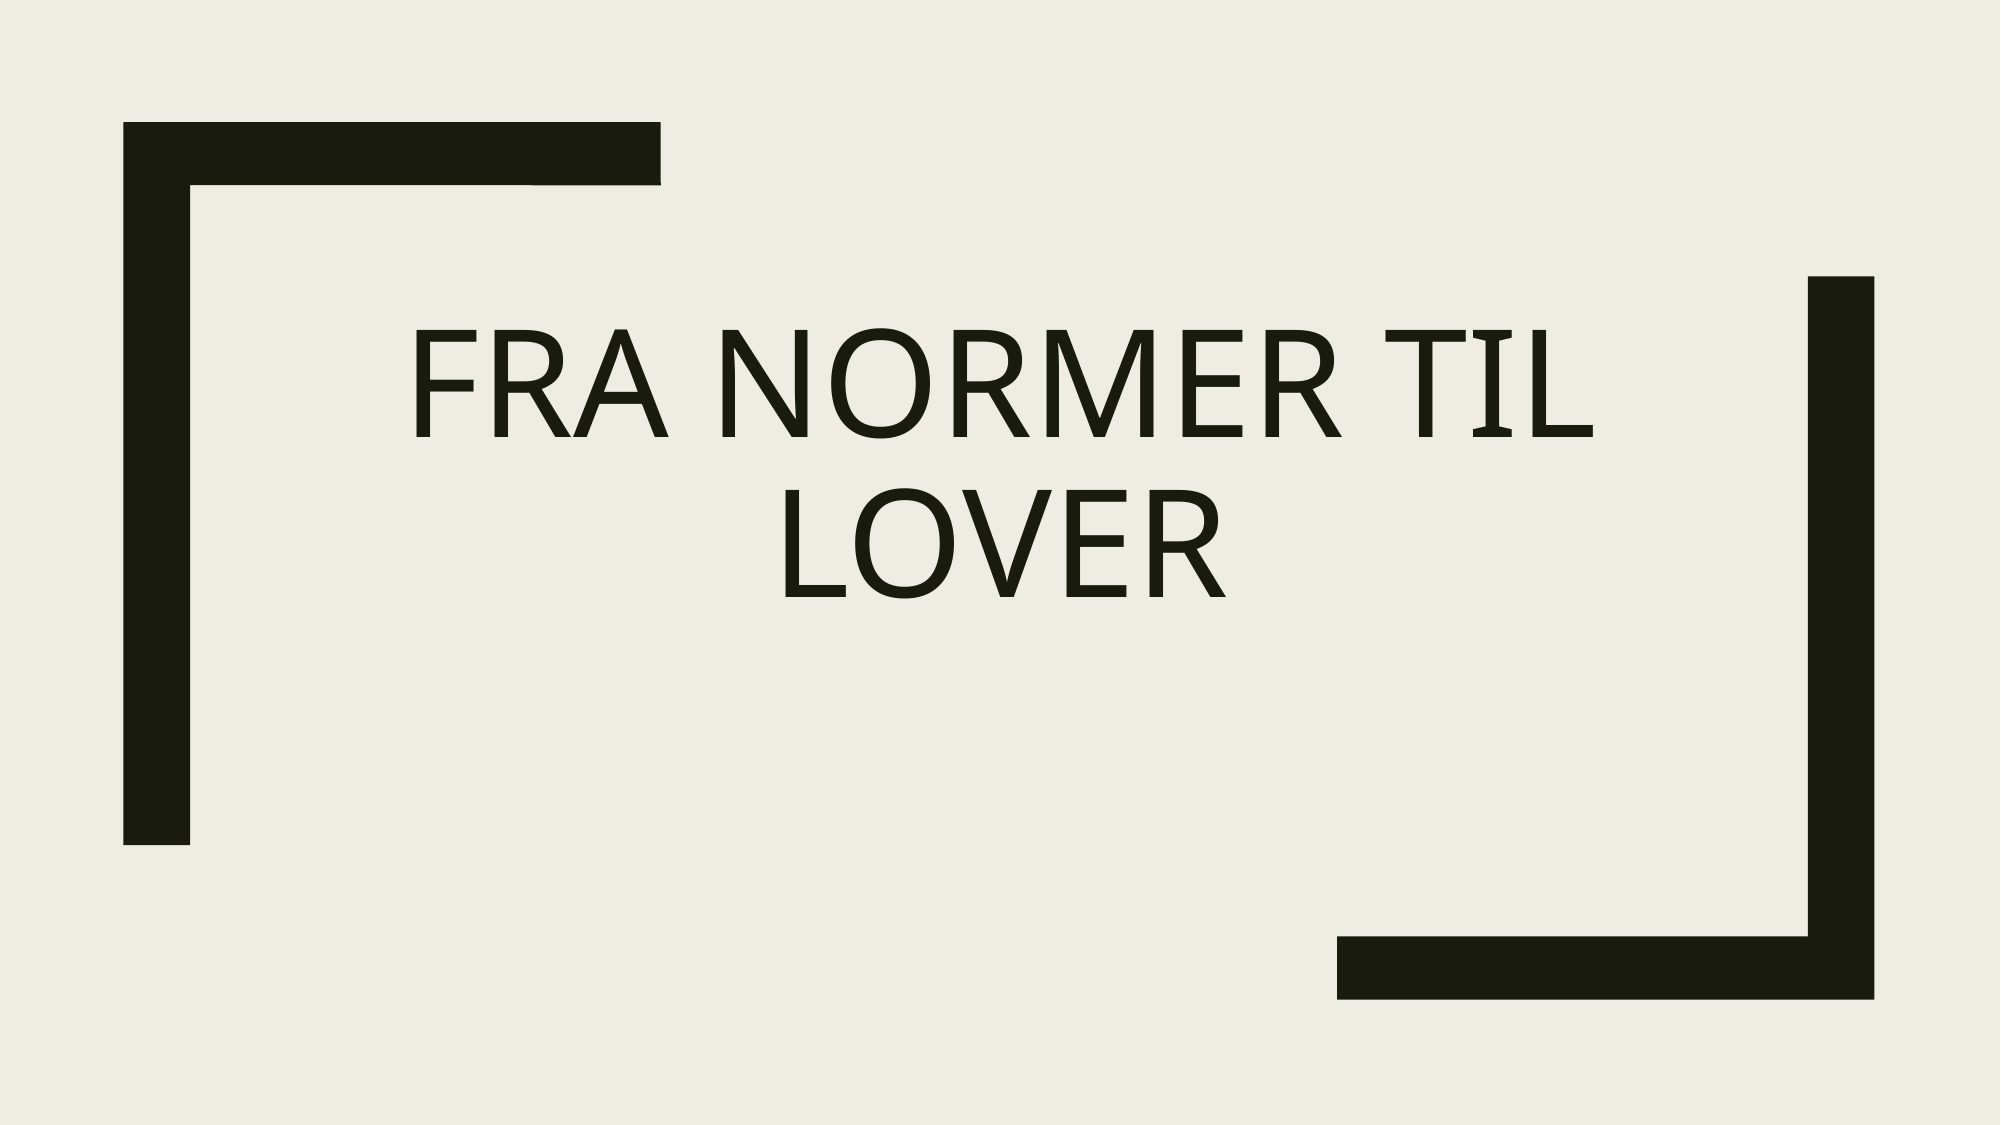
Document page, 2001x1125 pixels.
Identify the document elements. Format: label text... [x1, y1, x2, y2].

title Fra normer til lover [314, 293, 1686, 638]
